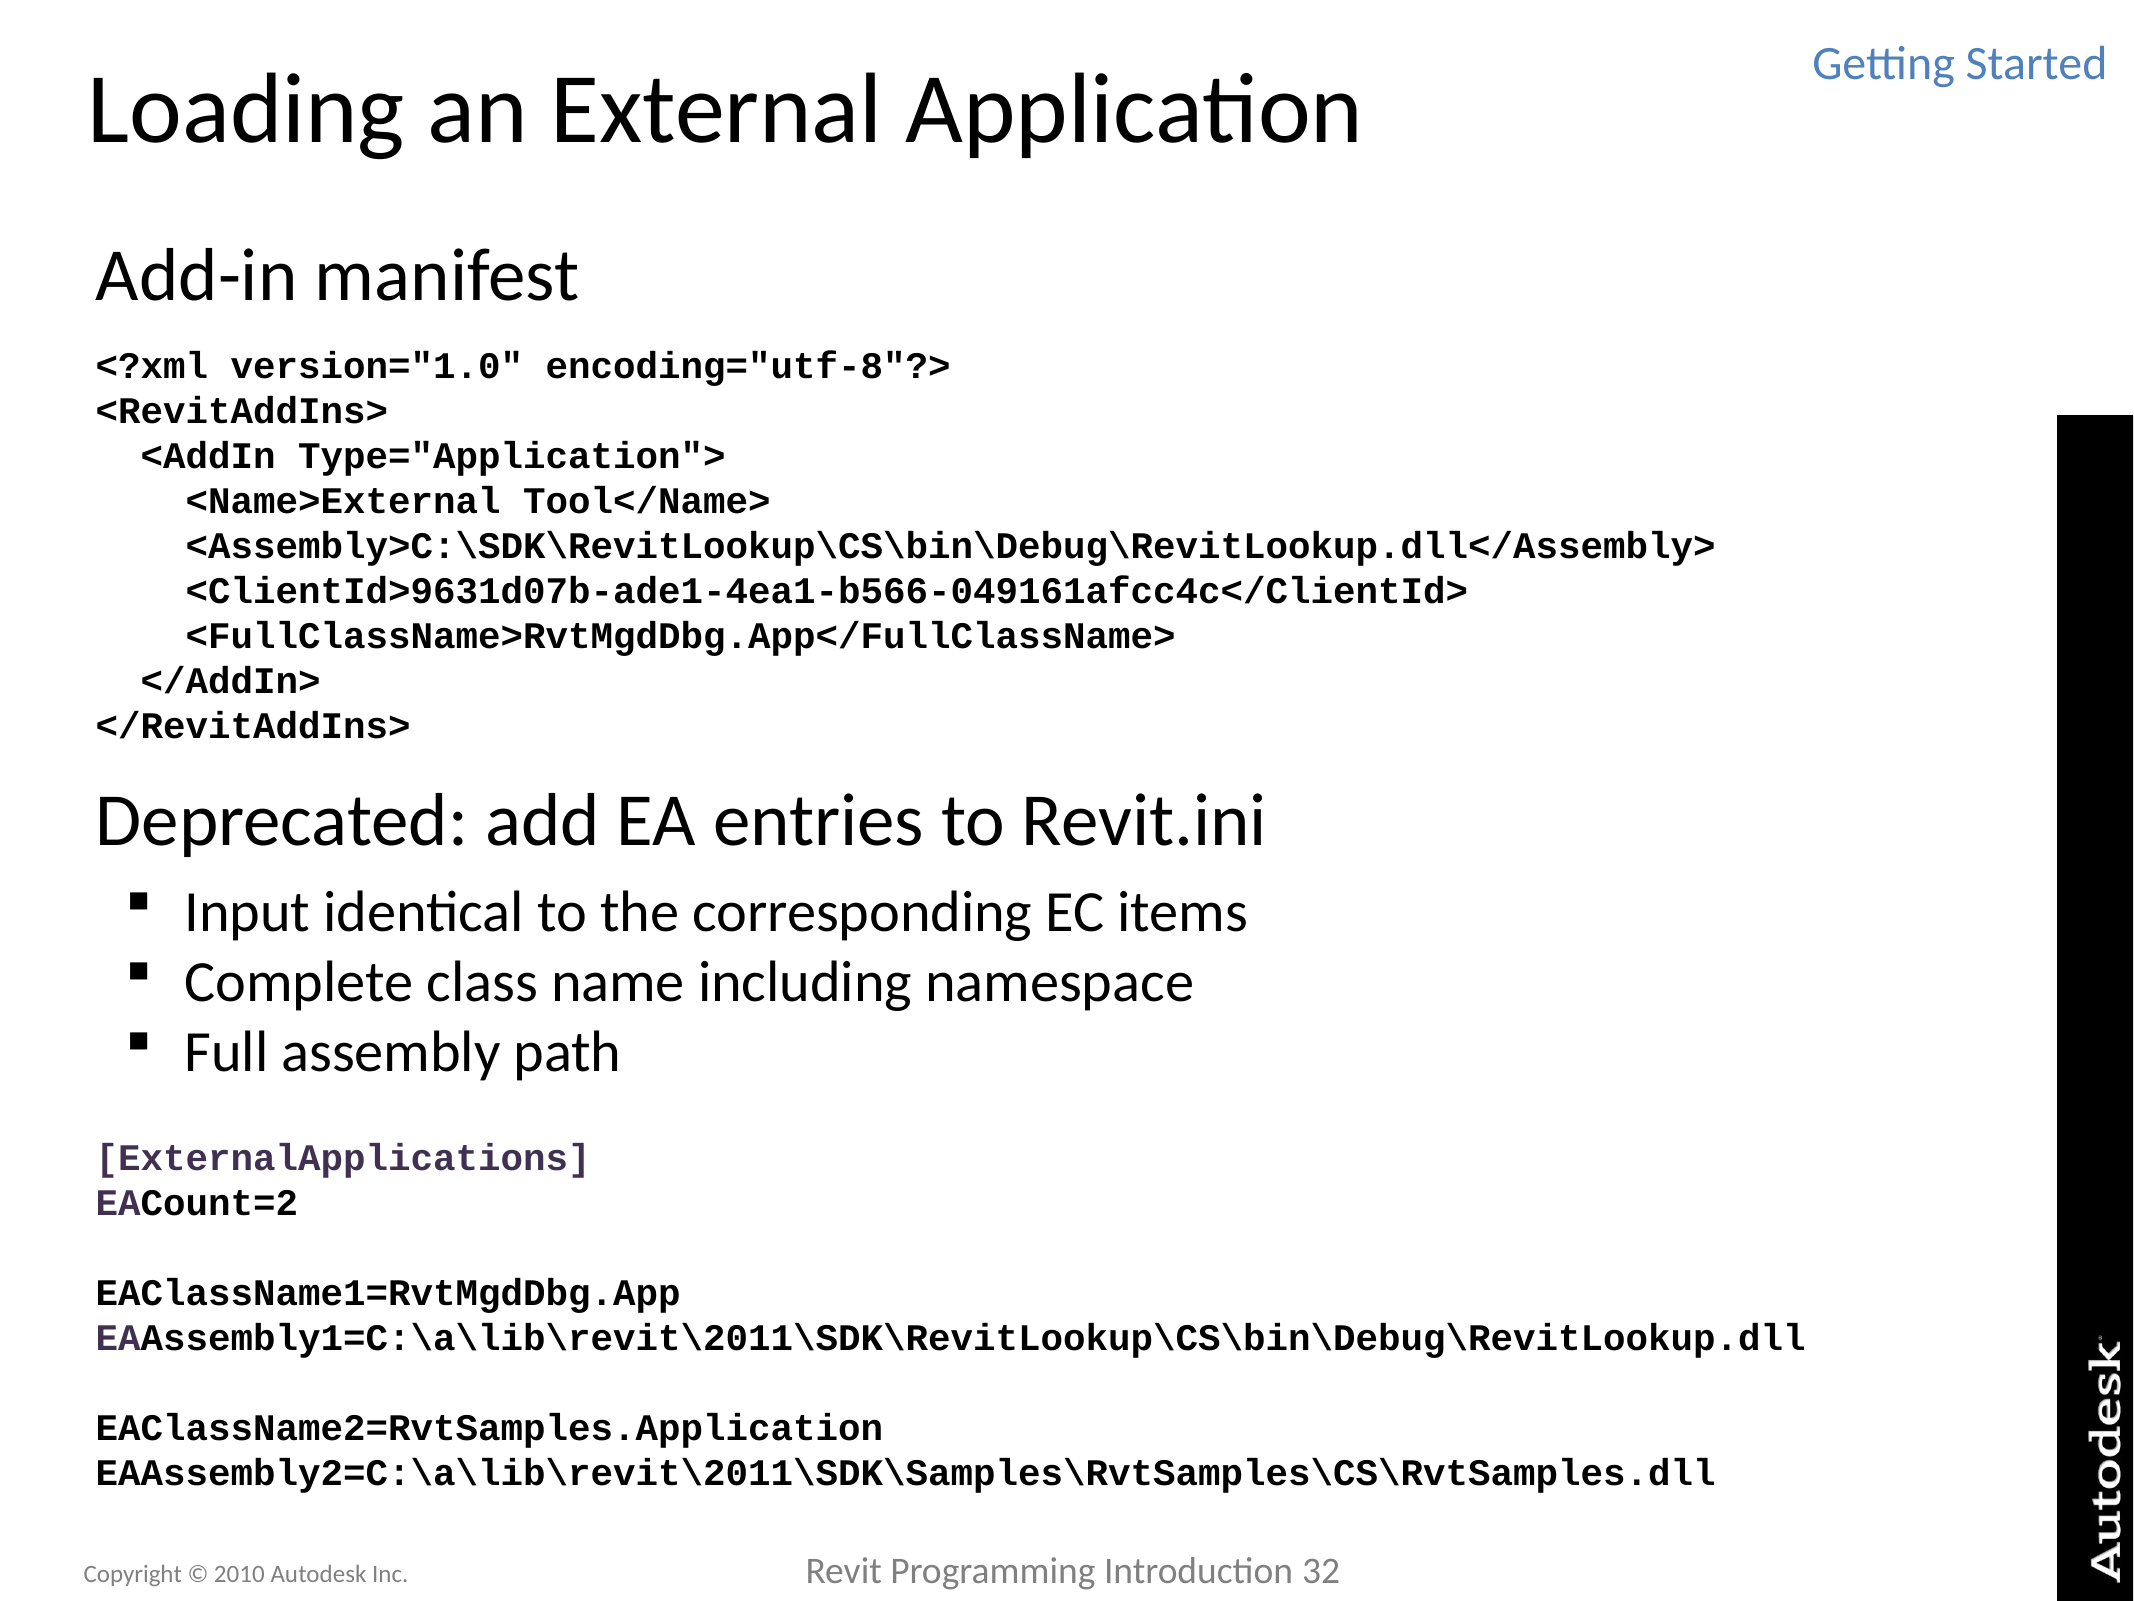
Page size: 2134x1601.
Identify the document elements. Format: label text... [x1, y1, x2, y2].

text_box Getting Started [1738, 31, 2108, 90]
list Add-in manifest <?xml version="1.0" encoding="utf-8"?> <RevitAddIns> <AddIn Type="Application"> <Name>External Tool</Name> <Assembly>C:\SDK\RevitLookup\CS\bin\Debug\RevitLookup.dll</Assembly> <ClientId>9631d07b-ade1-4ea1-b566-049161afcc4c</ClientId> <FullClassName>RvtMgdDbg.App</FullClassName> </AddIn> </RevitAddIns> Deprecated: add EA entries to Revit.ini Input identical to the corresponding EC items Complete class name including namespace Full assembly path [ExternalApplications] EACount=2 EAClassName1=RvtMgdDbg.App EAAssembly1=C:\a\lib\revit\2011\SDK\RevitLookup\CS\bin\Debug\RevitLookup.dll EAClassName2=RvtSamples.Application EAAssembly2=C:\a\lib\revit\2011\SDK\Samples\RvtSamples\CS\RvtSamples.dll [74, 215, 1995, 1537]
picture [2057, 415, 2134, 1601]
title Loading an External Application [66, 31, 1915, 185]
